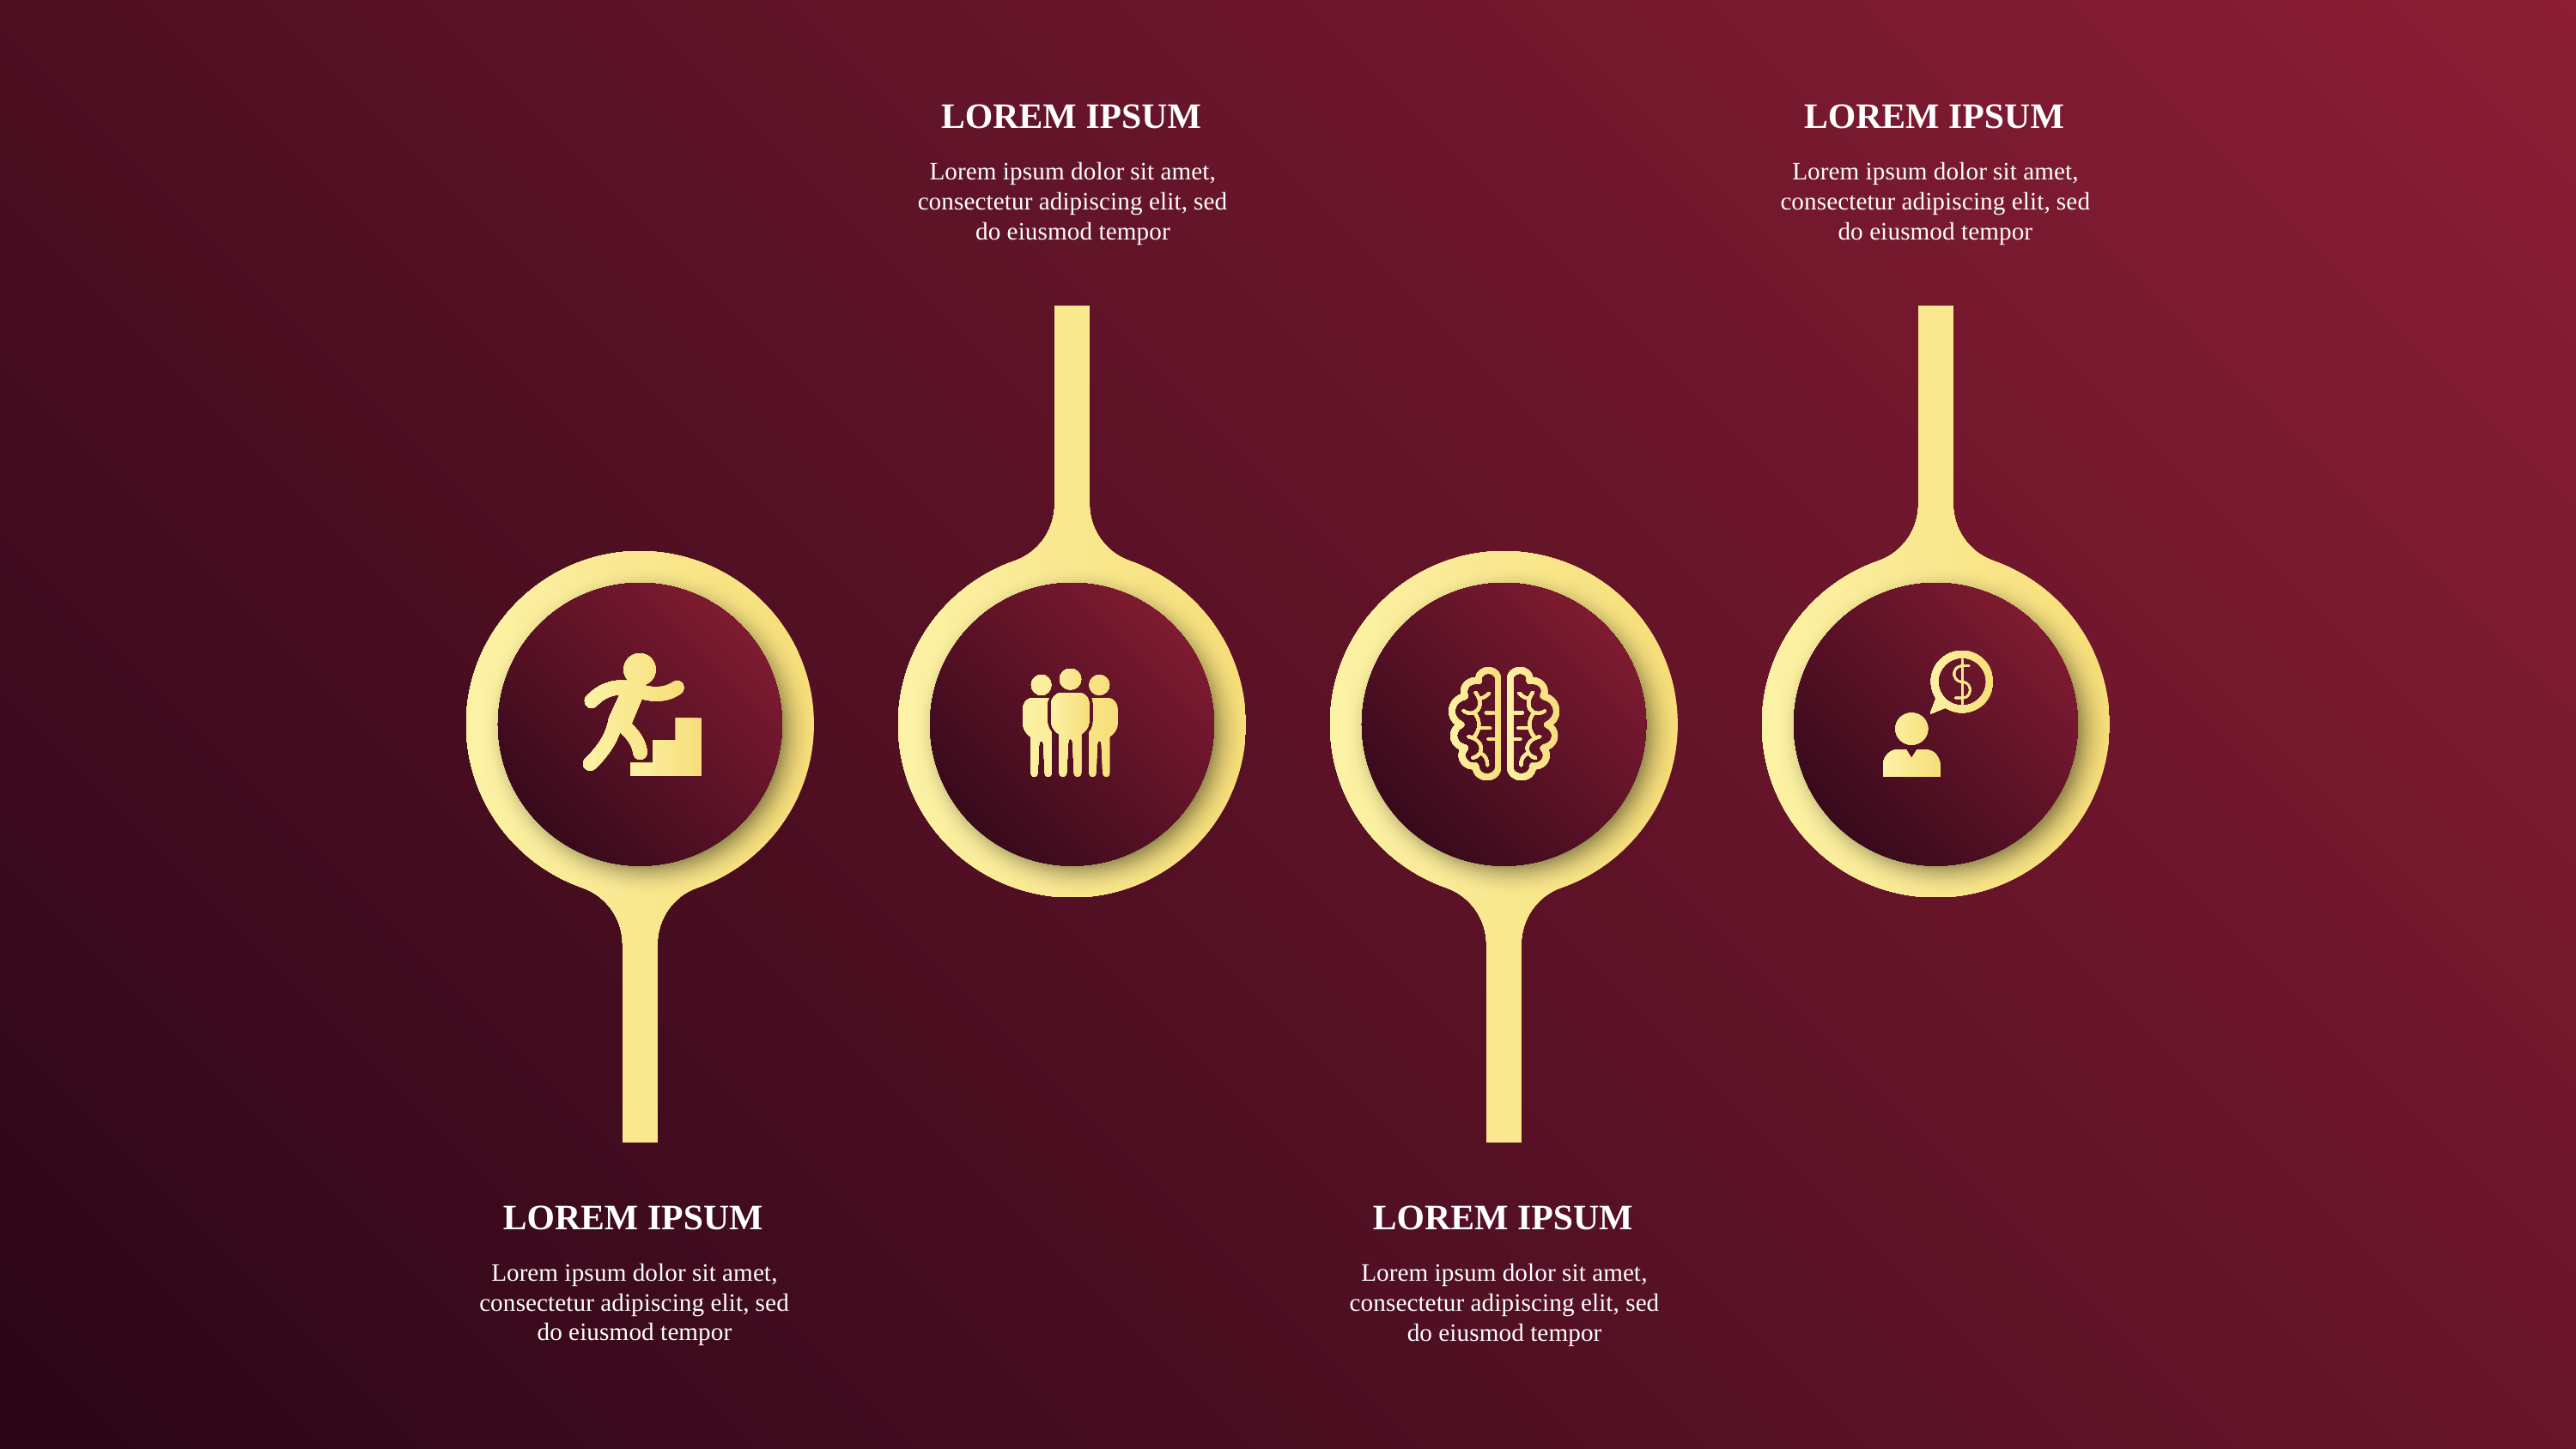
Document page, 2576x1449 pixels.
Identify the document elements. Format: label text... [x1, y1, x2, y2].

text_box [1361, 583, 1647, 866]
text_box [1790, 579, 2098, 885]
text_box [1023, 668, 1118, 777]
text_box [930, 583, 1214, 866]
text_box 2010 [1358, 579, 1666, 885]
text_box [465, 549, 815, 1144]
text_box [1760, 305, 2111, 899]
text_box [896, 305, 1248, 899]
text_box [1330, 1186, 1677, 1354]
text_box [1449, 667, 1560, 781]
text_box Lorem ipsum dolor sit amet, consectetur adipiscing elit, sed do eiusmod tempor incididunt ut labore et dolore magna aliqua. Ut enim ad minim veniam, quis nostrud exercitation ullamco. [927, 579, 1234, 885]
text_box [582, 653, 702, 776]
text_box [1882, 650, 1994, 778]
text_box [460, 1186, 807, 1354]
text_box [1794, 583, 2078, 866]
text_box [497, 583, 782, 866]
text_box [899, 86, 1245, 253]
text_box [1328, 549, 1679, 1144]
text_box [1761, 86, 2108, 253]
text_box YOUR TITLE HERE [495, 579, 802, 885]
